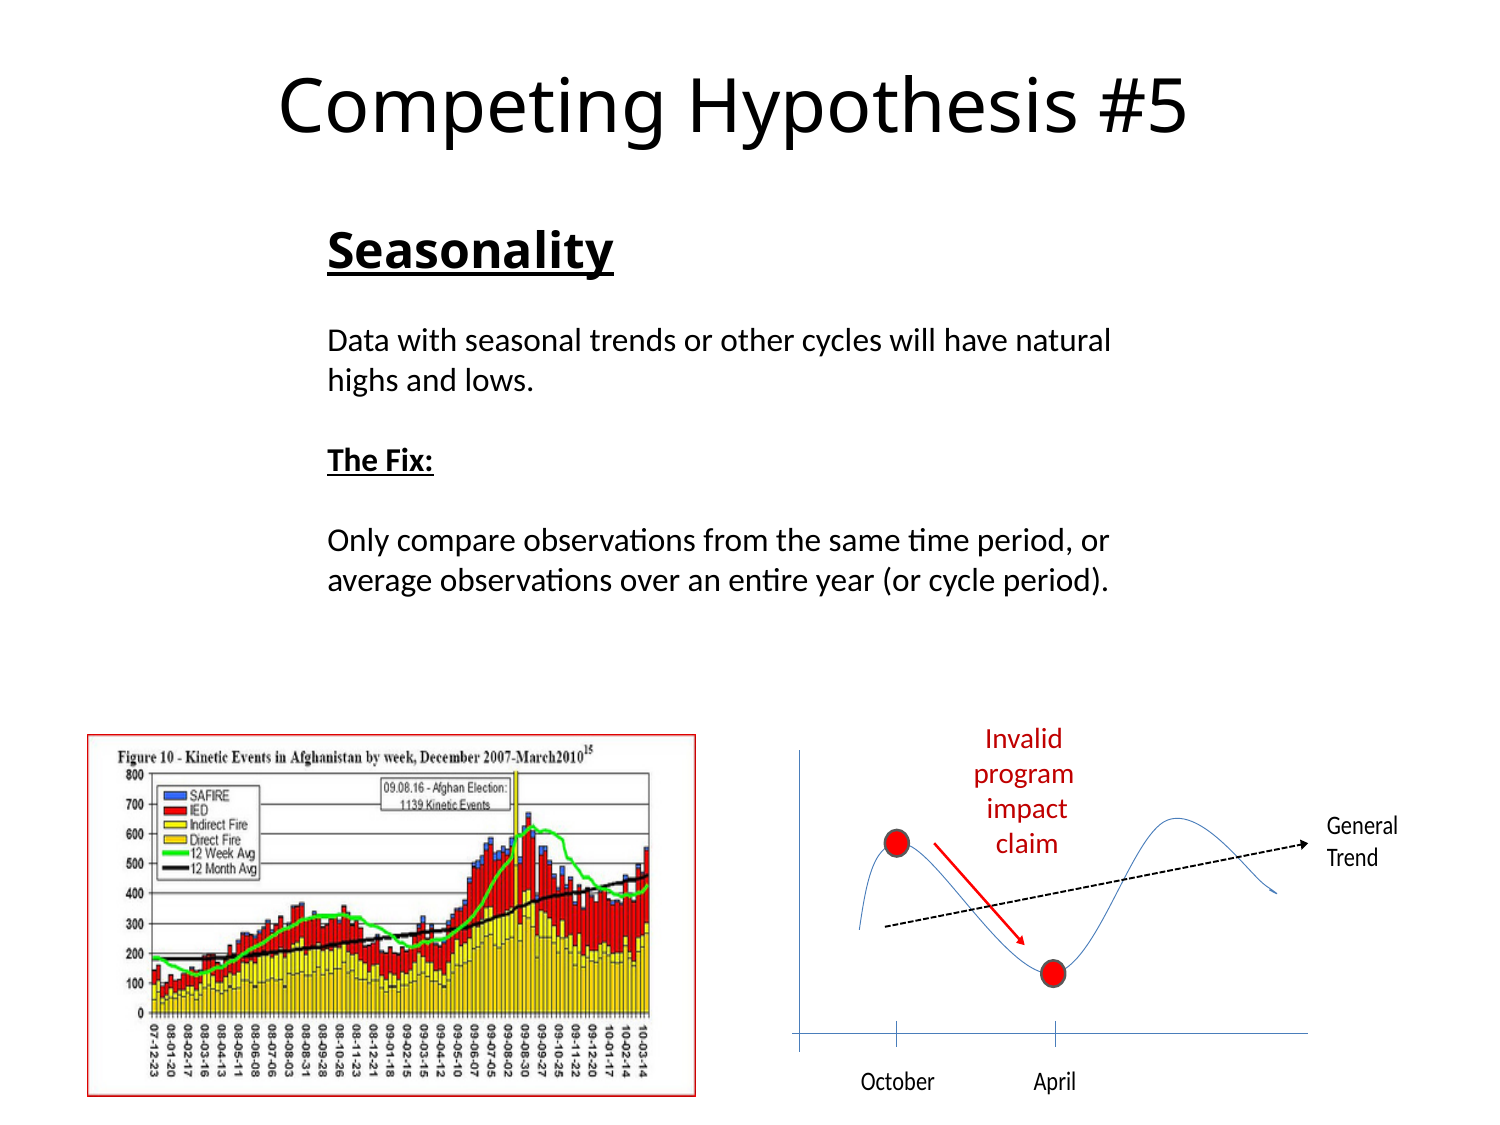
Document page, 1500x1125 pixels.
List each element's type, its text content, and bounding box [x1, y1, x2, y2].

picture [791, 749, 1418, 1114]
text_box Invalid program impact claim [958, 712, 1096, 748]
picture [87, 734, 697, 1098]
text_box Competing Hypothesis #5 [262, 49, 1413, 155]
text_box Seasonality Data with seasonal trends or other cycles will have natural highs and lows. The Fix: Only compare observations from the same time period, or average observations over an entire year (or cycle period). [312, 210, 1163, 606]
